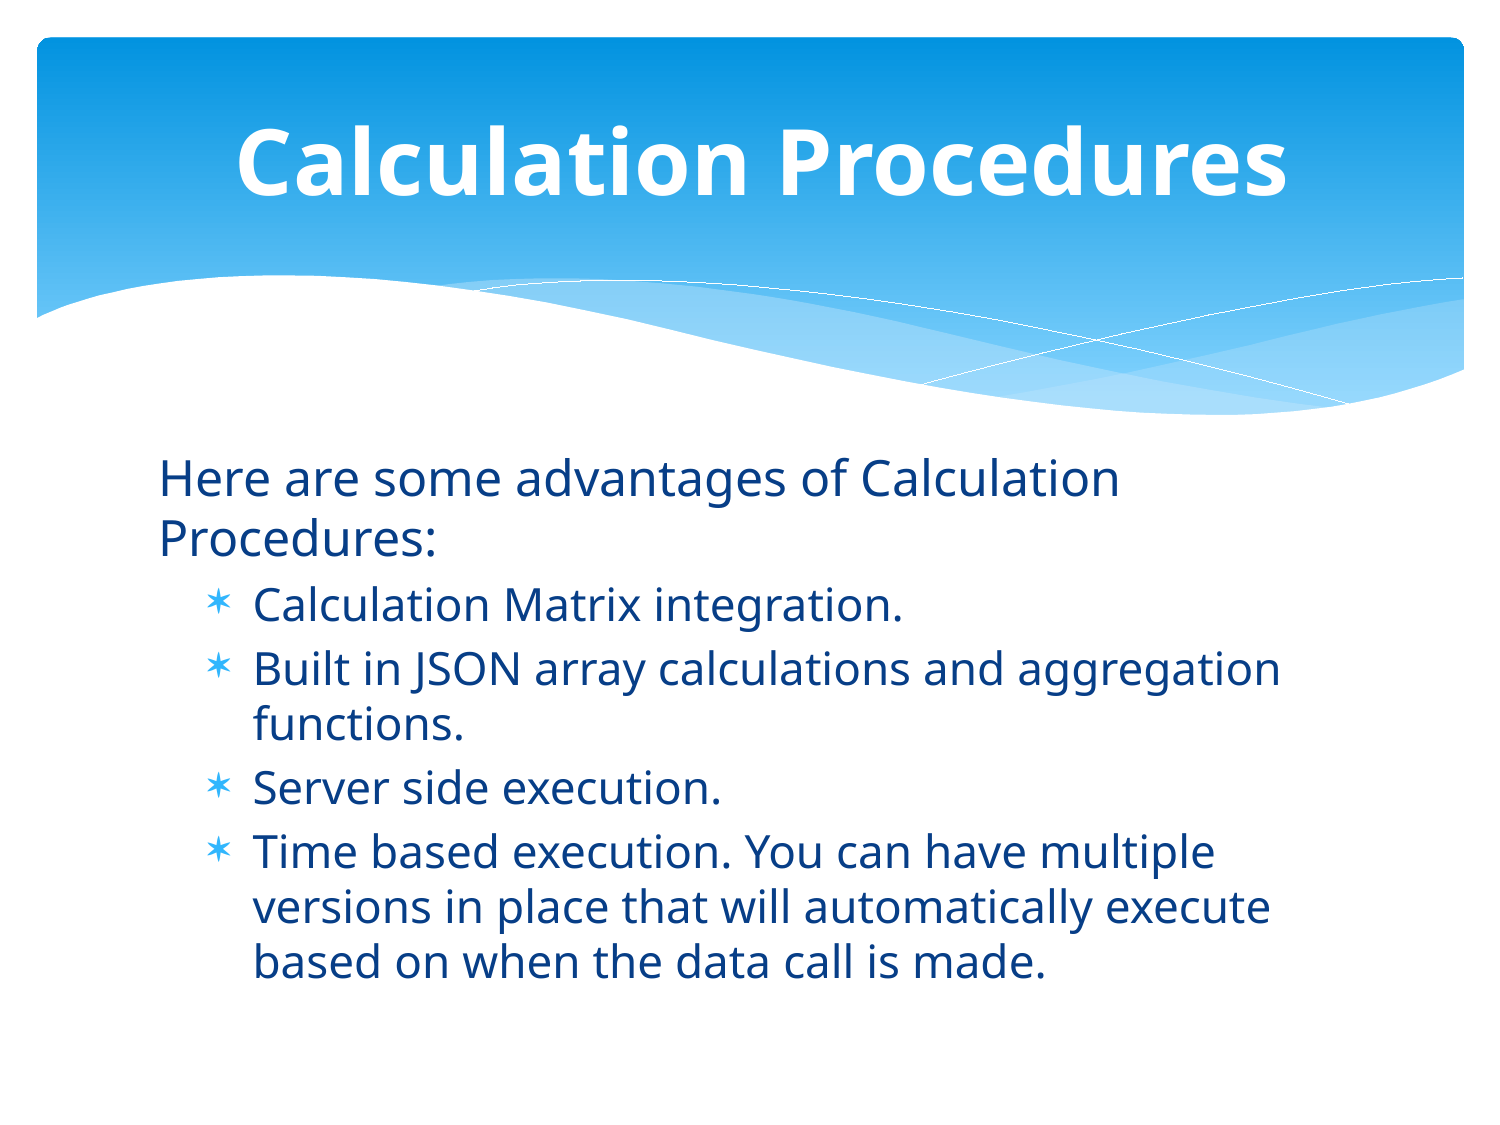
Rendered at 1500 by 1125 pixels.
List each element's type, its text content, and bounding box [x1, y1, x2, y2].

title Calculation Procedures [75, 55, 1425, 261]
list Here are some advantages of Calculation Procedures: Calculation Matrix integration. Built in JSON array calculations and aggregation functions. Server side execution. Time based execution. You can have multiple versions in place that will automatically execute based on when the data call is made. [143, 438, 1359, 1005]
